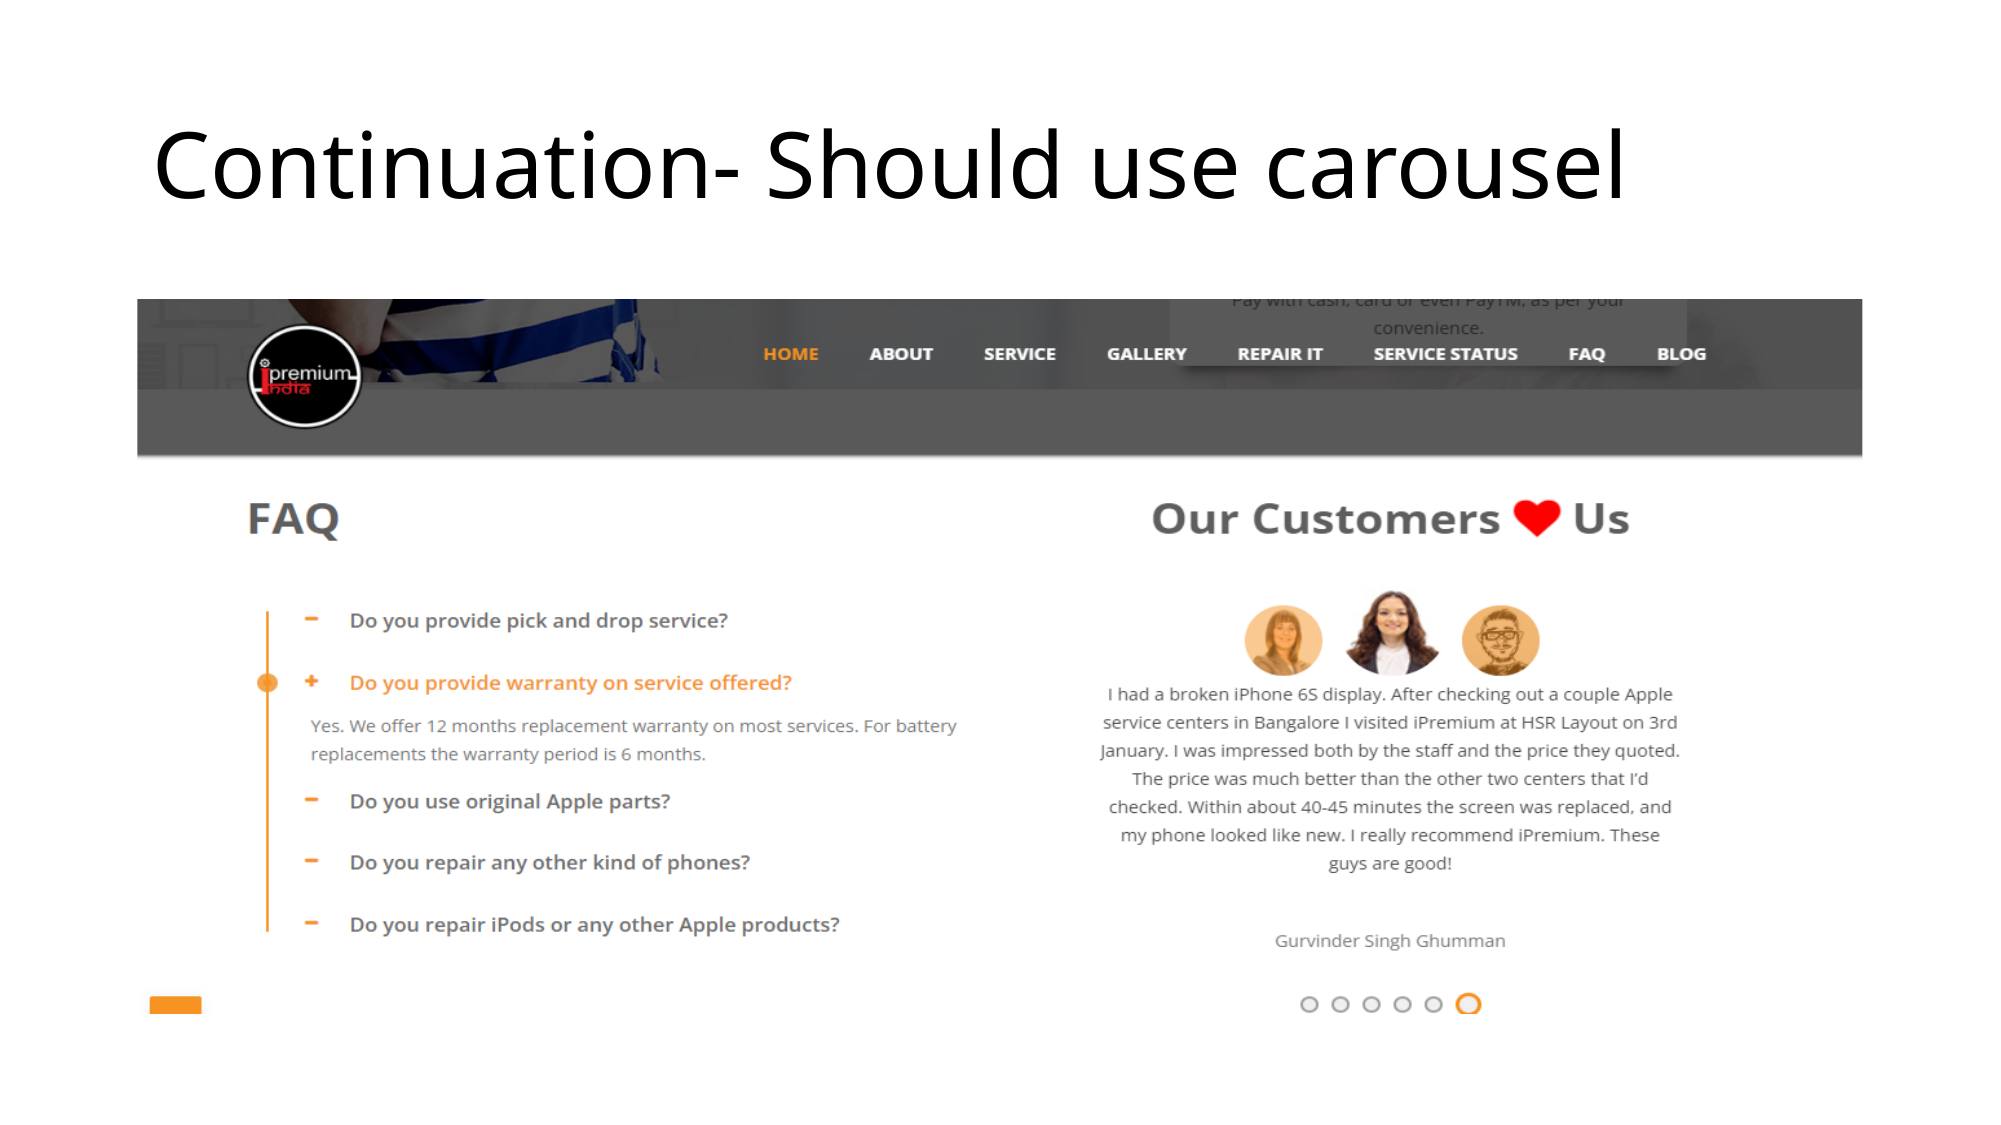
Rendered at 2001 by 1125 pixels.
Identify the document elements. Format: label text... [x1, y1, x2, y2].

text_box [137, 299, 1863, 1014]
title Continuation- Should use carousel [137, 59, 1863, 278]
